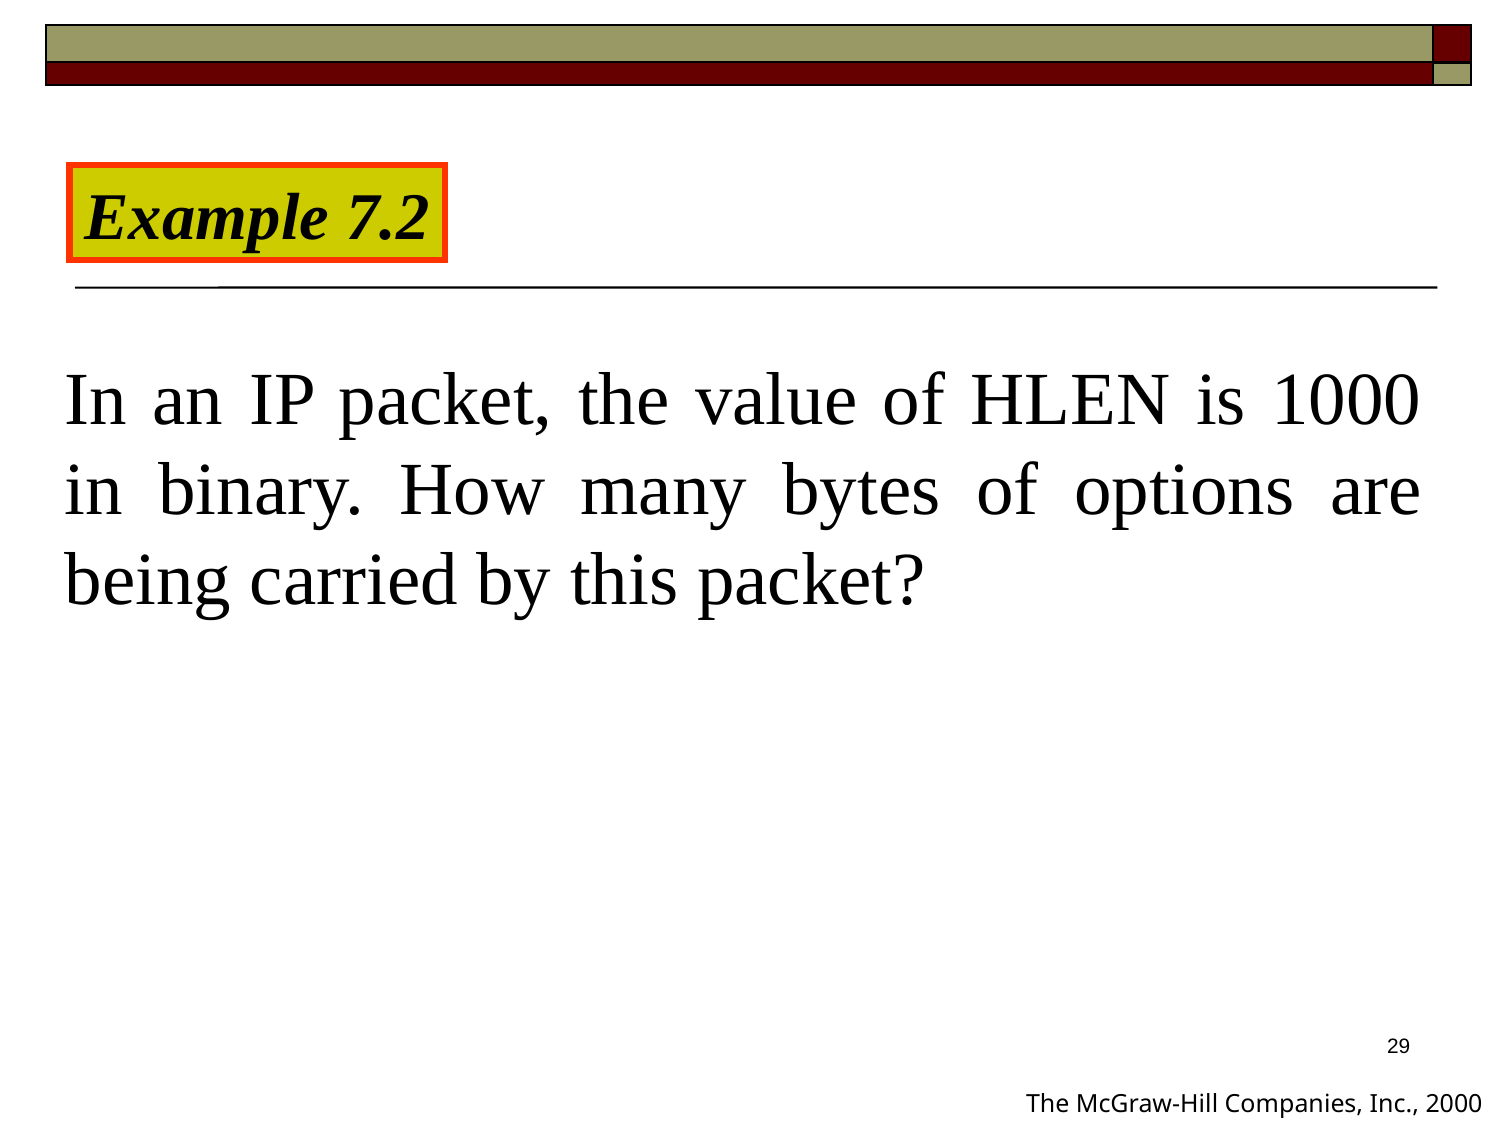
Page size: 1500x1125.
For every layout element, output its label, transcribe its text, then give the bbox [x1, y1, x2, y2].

slide_number 29 [1112, 1024, 1426, 1101]
text_box Example 7.2 [69, 165, 446, 260]
text_box In an IP packet, the value of HLEN is 1000 in binary. How many bytes of options are being carried by this packet? [50, 341, 1438, 627]
text_box The McGraw-Hill Companies, Inc., 2000 [1011, 1079, 1499, 1125]
